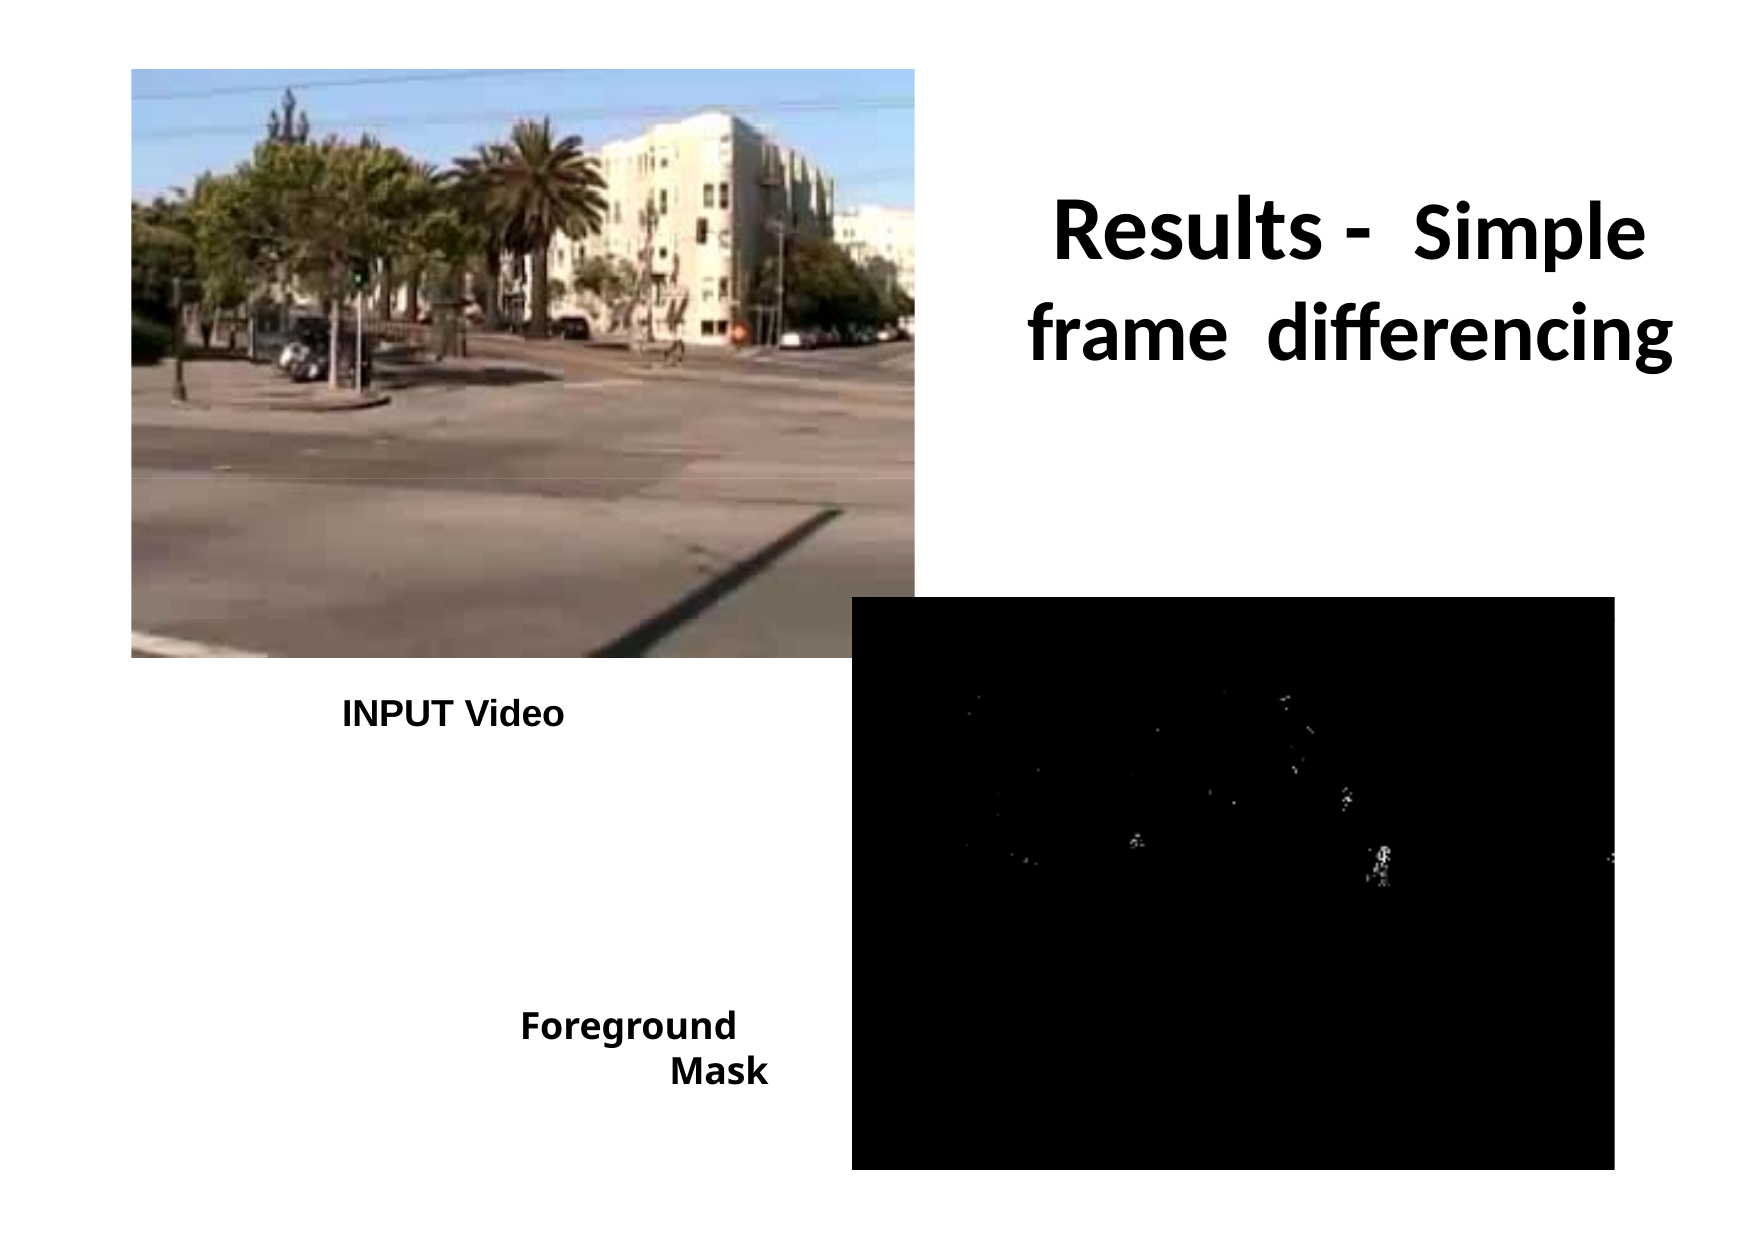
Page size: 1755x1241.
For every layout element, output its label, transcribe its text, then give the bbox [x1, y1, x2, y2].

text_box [126, 478, 1628, 1183]
title Results - Simple frame differencing [1010, 165, 1690, 378]
text_box [131, 69, 915, 477]
